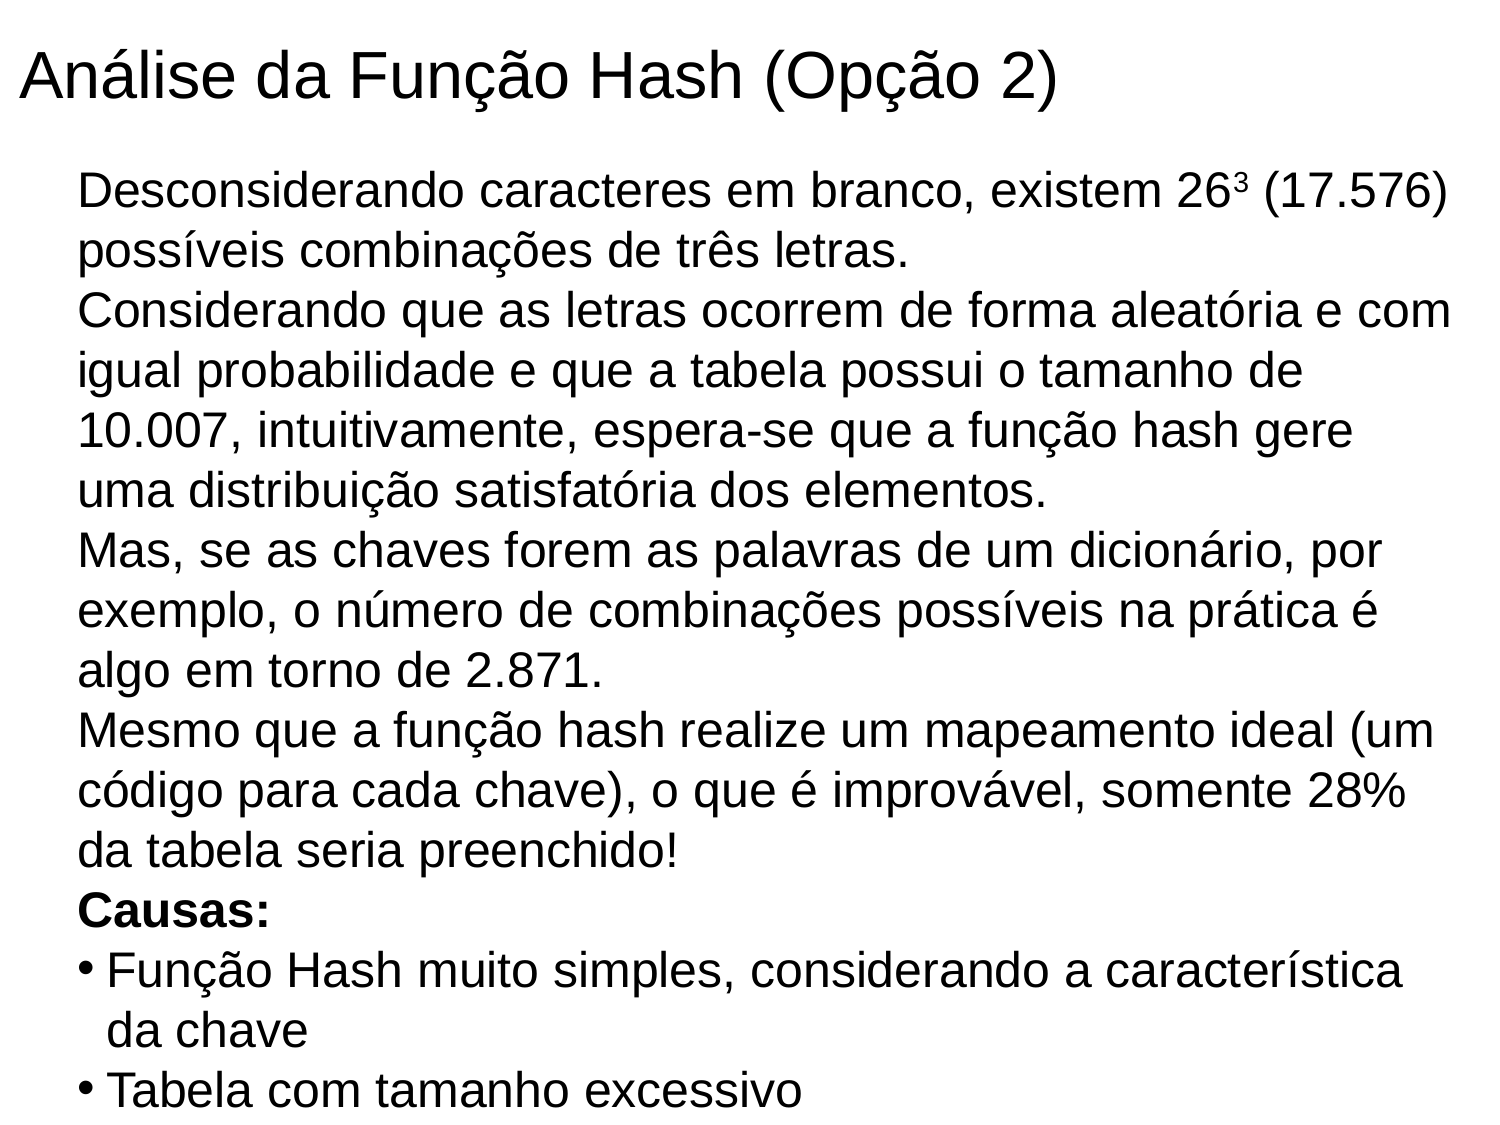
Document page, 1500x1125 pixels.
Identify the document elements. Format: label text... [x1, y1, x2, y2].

text_box Análise da Função Hash (Opção 2) [4, 24, 1076, 120]
text_box Desconsiderando caracteres em branco, existem 263 (17.576) possíveis combinações de três letras. Considerando que as letras ocorrem de forma aleatória e com igual probabilidade e que a tabela possui o tamanho de 10.007, intuitivamente, espera-se que a função hash gere uma distribuição satisfatória dos elementos. Mas, se as chaves forem as palavras de um dicionário, por exemplo, o número de combinações possíveis na prática é algo em torno de 2.871. Mesmo que a função hash realize um mapeamento ideal (um código para cada chave), o que é improvável, somente 28% da tabela seria preenchido! Causas: Função Hash muito simples, considerando a característica da chave Tabela com tamanho excessivo [62, 149, 1475, 1125]
